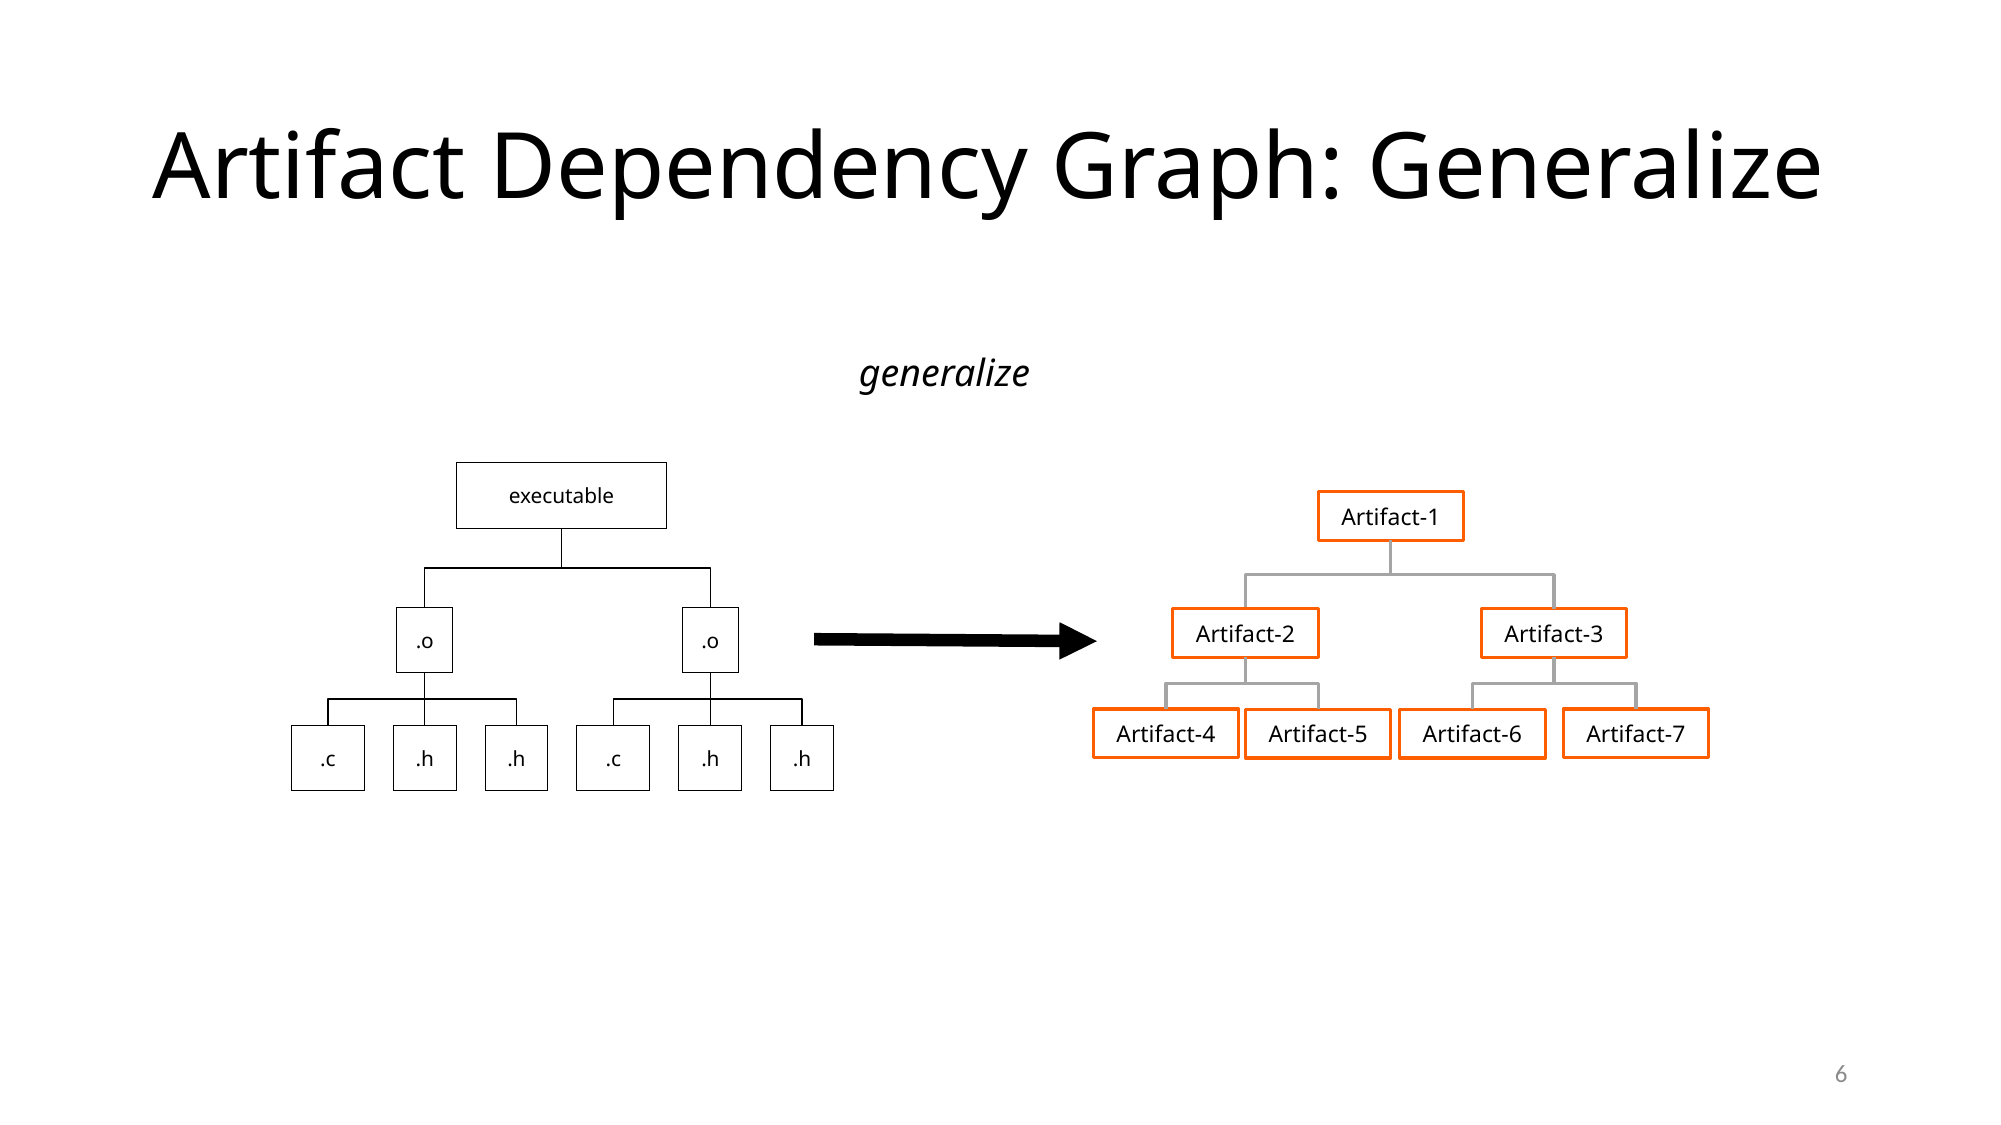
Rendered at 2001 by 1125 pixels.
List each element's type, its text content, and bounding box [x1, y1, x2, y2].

slide_number 6 [1412, 1042, 1863, 1103]
text_box .h [770, 725, 834, 791]
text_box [635, 650, 688, 748]
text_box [1569, 642, 1621, 724]
text_box Artifact-2 [1172, 608, 1284, 658]
text_box .c [291, 725, 365, 791]
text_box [350, 650, 403, 748]
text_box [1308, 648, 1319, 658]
text_box .h [678, 725, 742, 791]
text_box Artifact-4 [1093, 708, 1239, 758]
text_box Artifact-3 [1507, 608, 1627, 658]
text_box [1284, 501, 1353, 648]
text_box .h [485, 725, 548, 791]
text_box generalize [803, 334, 1087, 410]
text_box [453, 499, 533, 637]
text_box .o [396, 607, 453, 673]
text_box .c [576, 725, 650, 791]
text_box .h [393, 725, 457, 791]
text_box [1179, 643, 1232, 723]
text_box Artifact-6 [1399, 709, 1546, 758]
text_box .o [682, 607, 739, 673]
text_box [596, 493, 676, 643]
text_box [730, 653, 783, 746]
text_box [1255, 646, 1308, 720]
text_box Artifact-5 [1245, 709, 1391, 758]
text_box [444, 653, 497, 745]
title Artifact Dependency Graph: Generalize [137, 59, 1863, 278]
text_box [1438, 492, 1507, 657]
text_box Artifact-1 [1318, 491, 1464, 541]
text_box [1487, 642, 1540, 725]
text_box Artifact-7 [1563, 708, 1709, 758]
text_box executable [456, 462, 667, 529]
